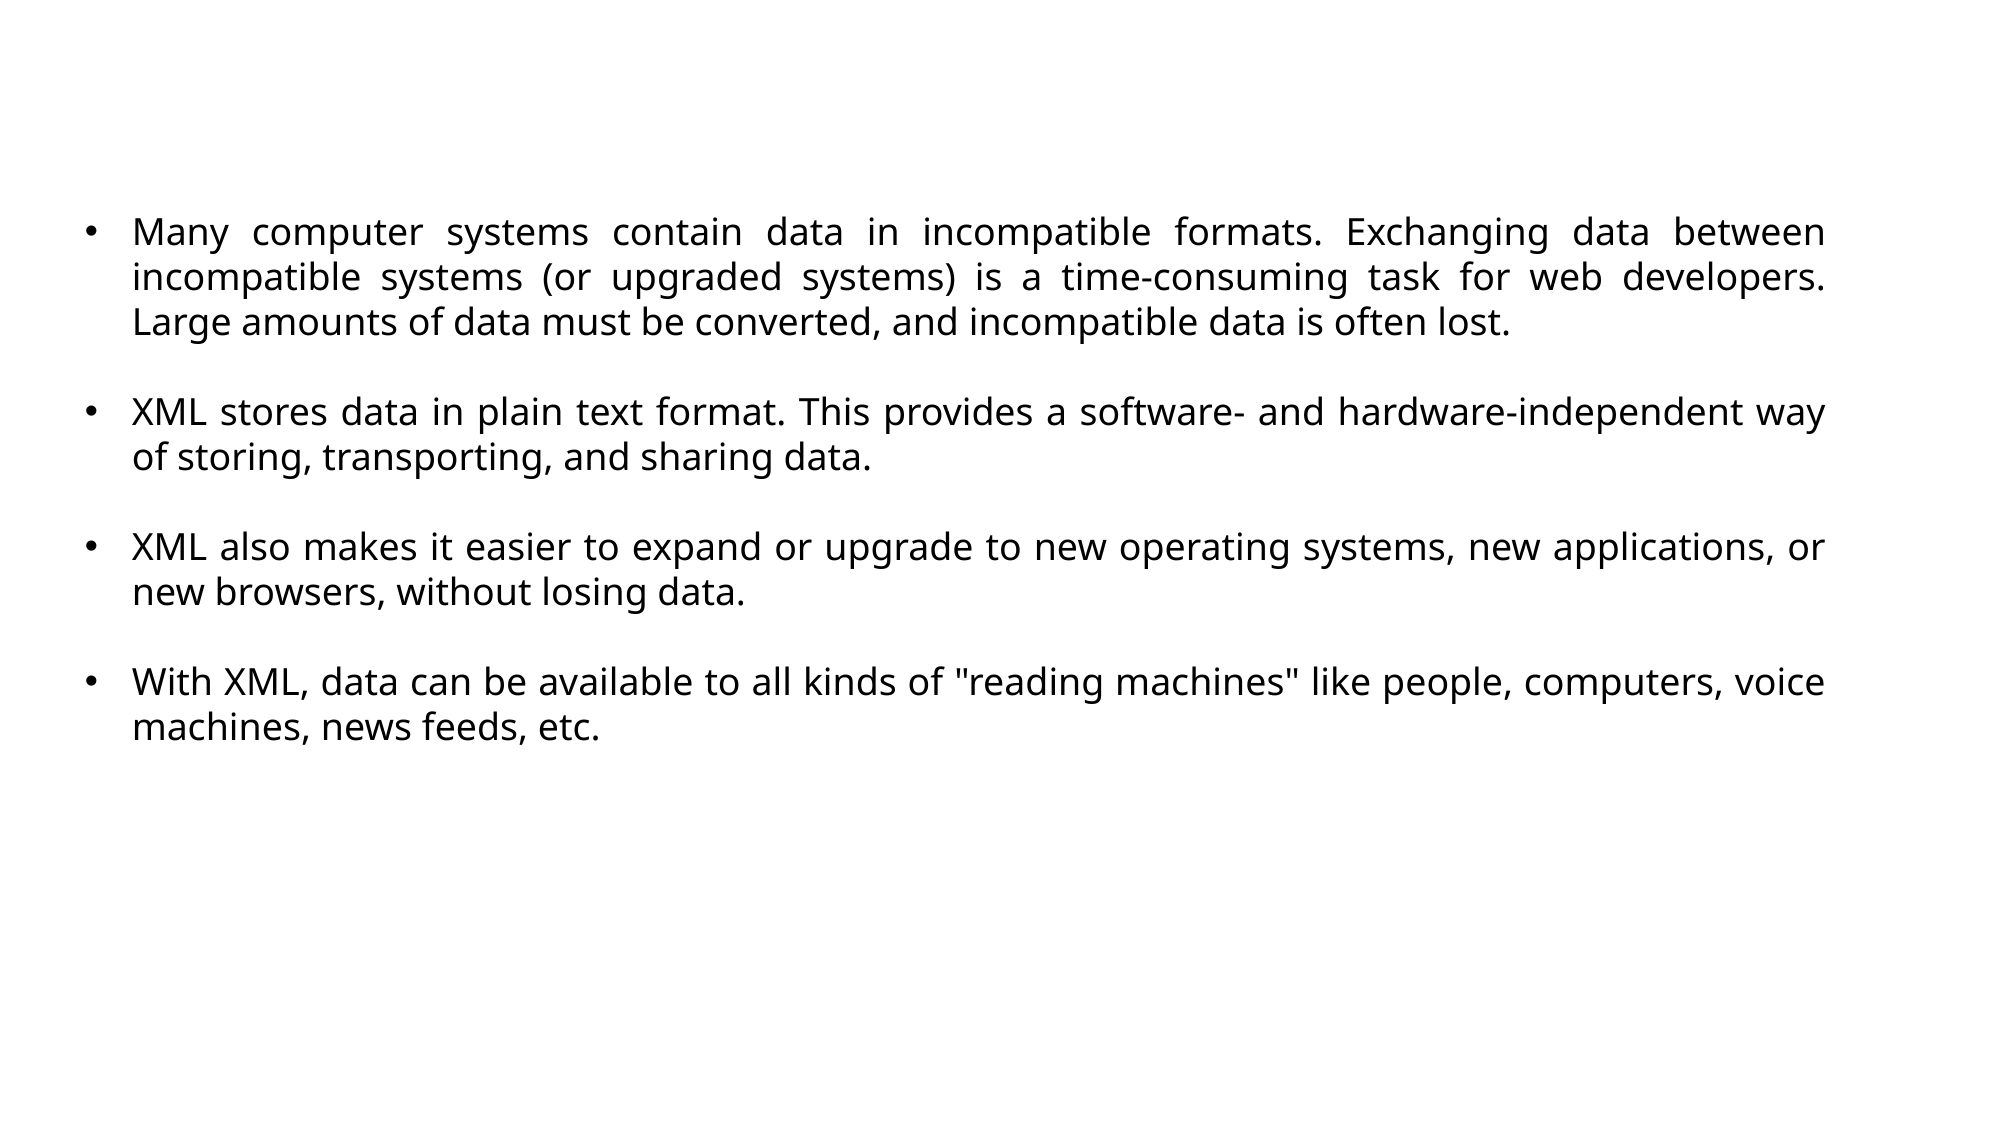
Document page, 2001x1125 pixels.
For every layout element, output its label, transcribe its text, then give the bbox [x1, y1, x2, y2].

text_box Many computer systems contain data in incompatible formats. Exchanging data between incompatible systems (or upgraded systems) is a time-consuming task for web developers. Large amounts of data must be converted, and incompatible data is often lost. XML stores data in plain text format. This provides a software- and hardware-independent way of storing, transporting, and sharing data. XML also makes it easier to expand or upgrade to new operating systems, new applications, or new browsers, without losing data. With XML, data can be available to all kinds of "reading machines" like people, computers, voice machines, news feeds, etc. [70, 65, 1843, 846]
